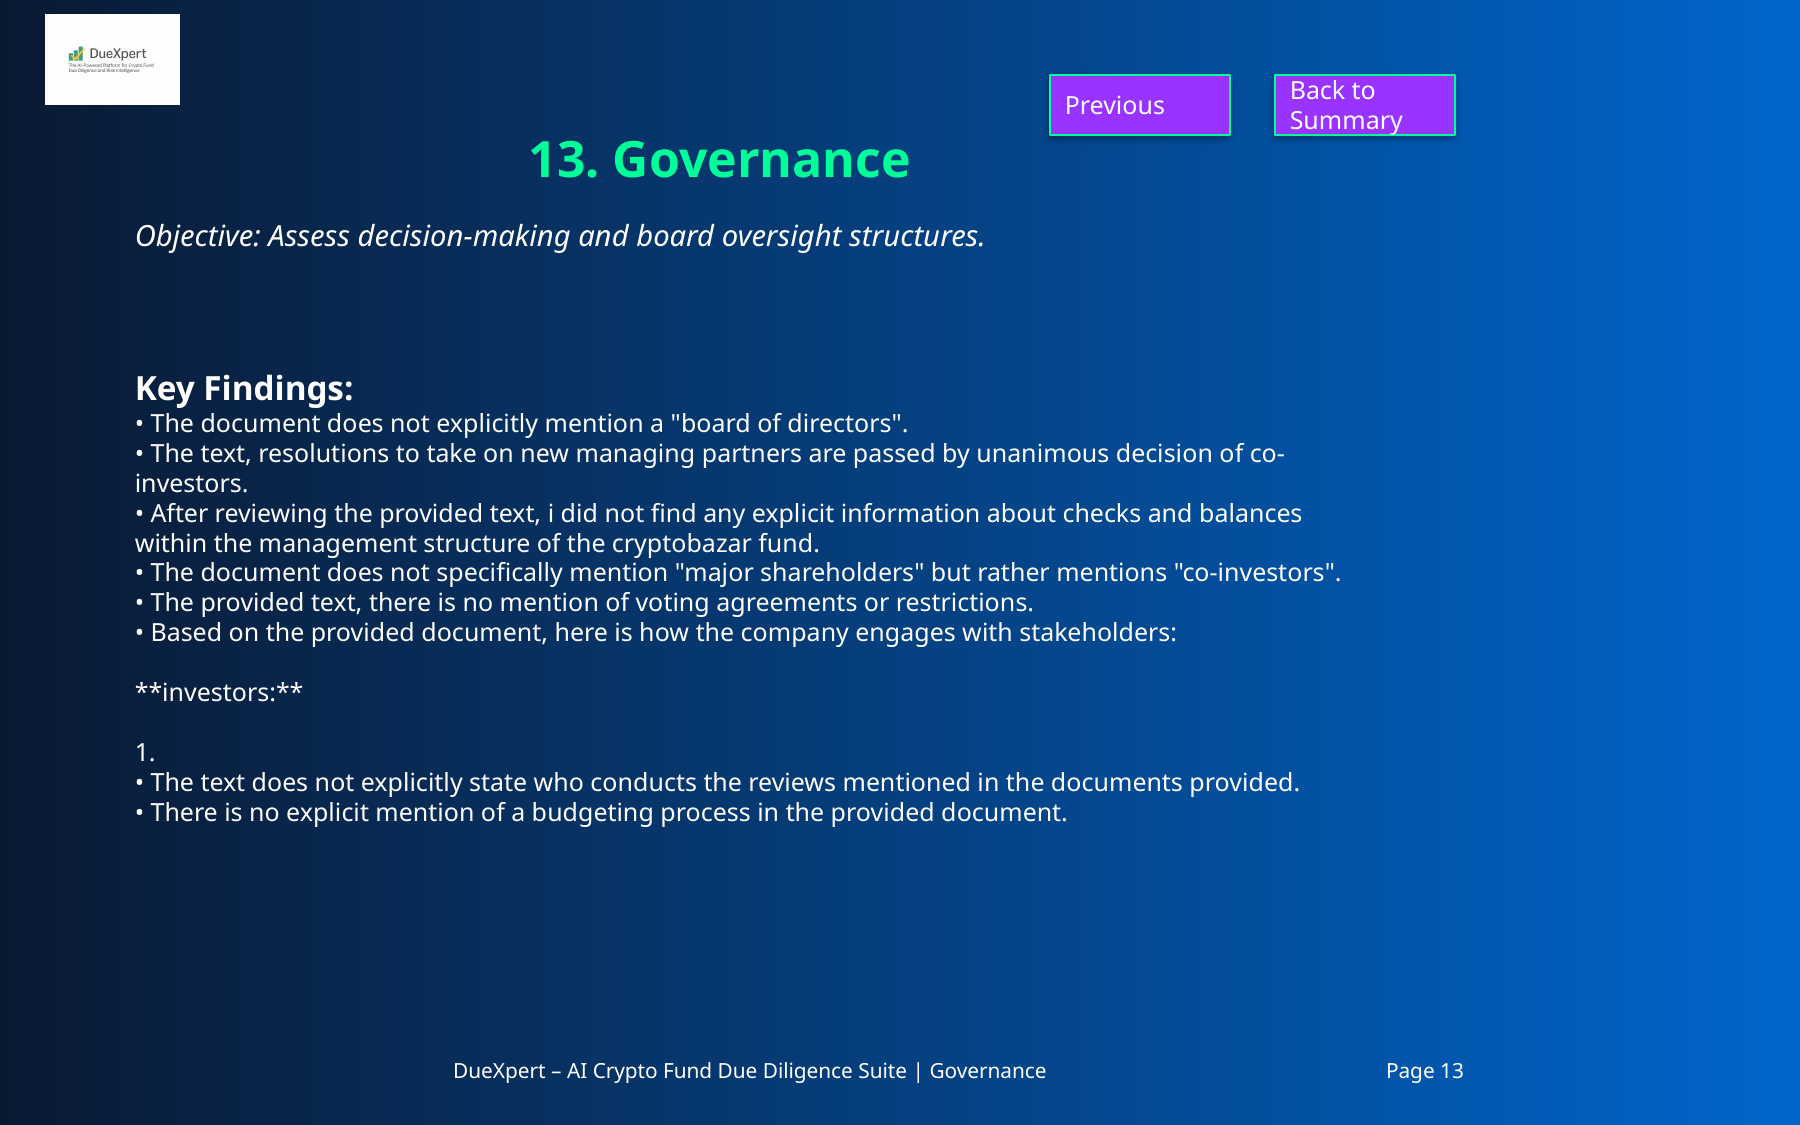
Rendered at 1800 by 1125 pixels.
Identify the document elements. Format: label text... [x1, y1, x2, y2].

text_box Objective: Assess decision-making and board oversight structures. [119, 209, 1395, 260]
text_box 13. Governance [513, 119, 926, 195]
text_box Key Findings: • The document does not explicitly mention a "board of directors". • The text, resolutions to take on new managing partners are passed by unanimous decision of co-investors. • After reviewing the provided text, i did not find any explicit information about checks and balances within the management structure of the cryptobazar fund. • The document does not specifically mention "major shareholders" but rather mentions "co-investors". • The provided text, there is no mention of voting agreements or restrictions. • Based on the provided document, here is how the company engages with stakeholders: **investors:** 1. • The text does not explicitly state who conducts the reviews mentioned in the documents provided. • There is no explicit mention of a budgeting process in the provided document. [119, 359, 1395, 834]
text_box Page 13 [1371, 1050, 1479, 1090]
text_box DueXpert – AI Crypto Fund Due Diligence Suite | Governance [438, 1050, 1062, 1090]
text_box Previous [1049, 74, 1231, 136]
picture [44, 14, 181, 106]
text_box Back to Summary [1274, 74, 1456, 136]
